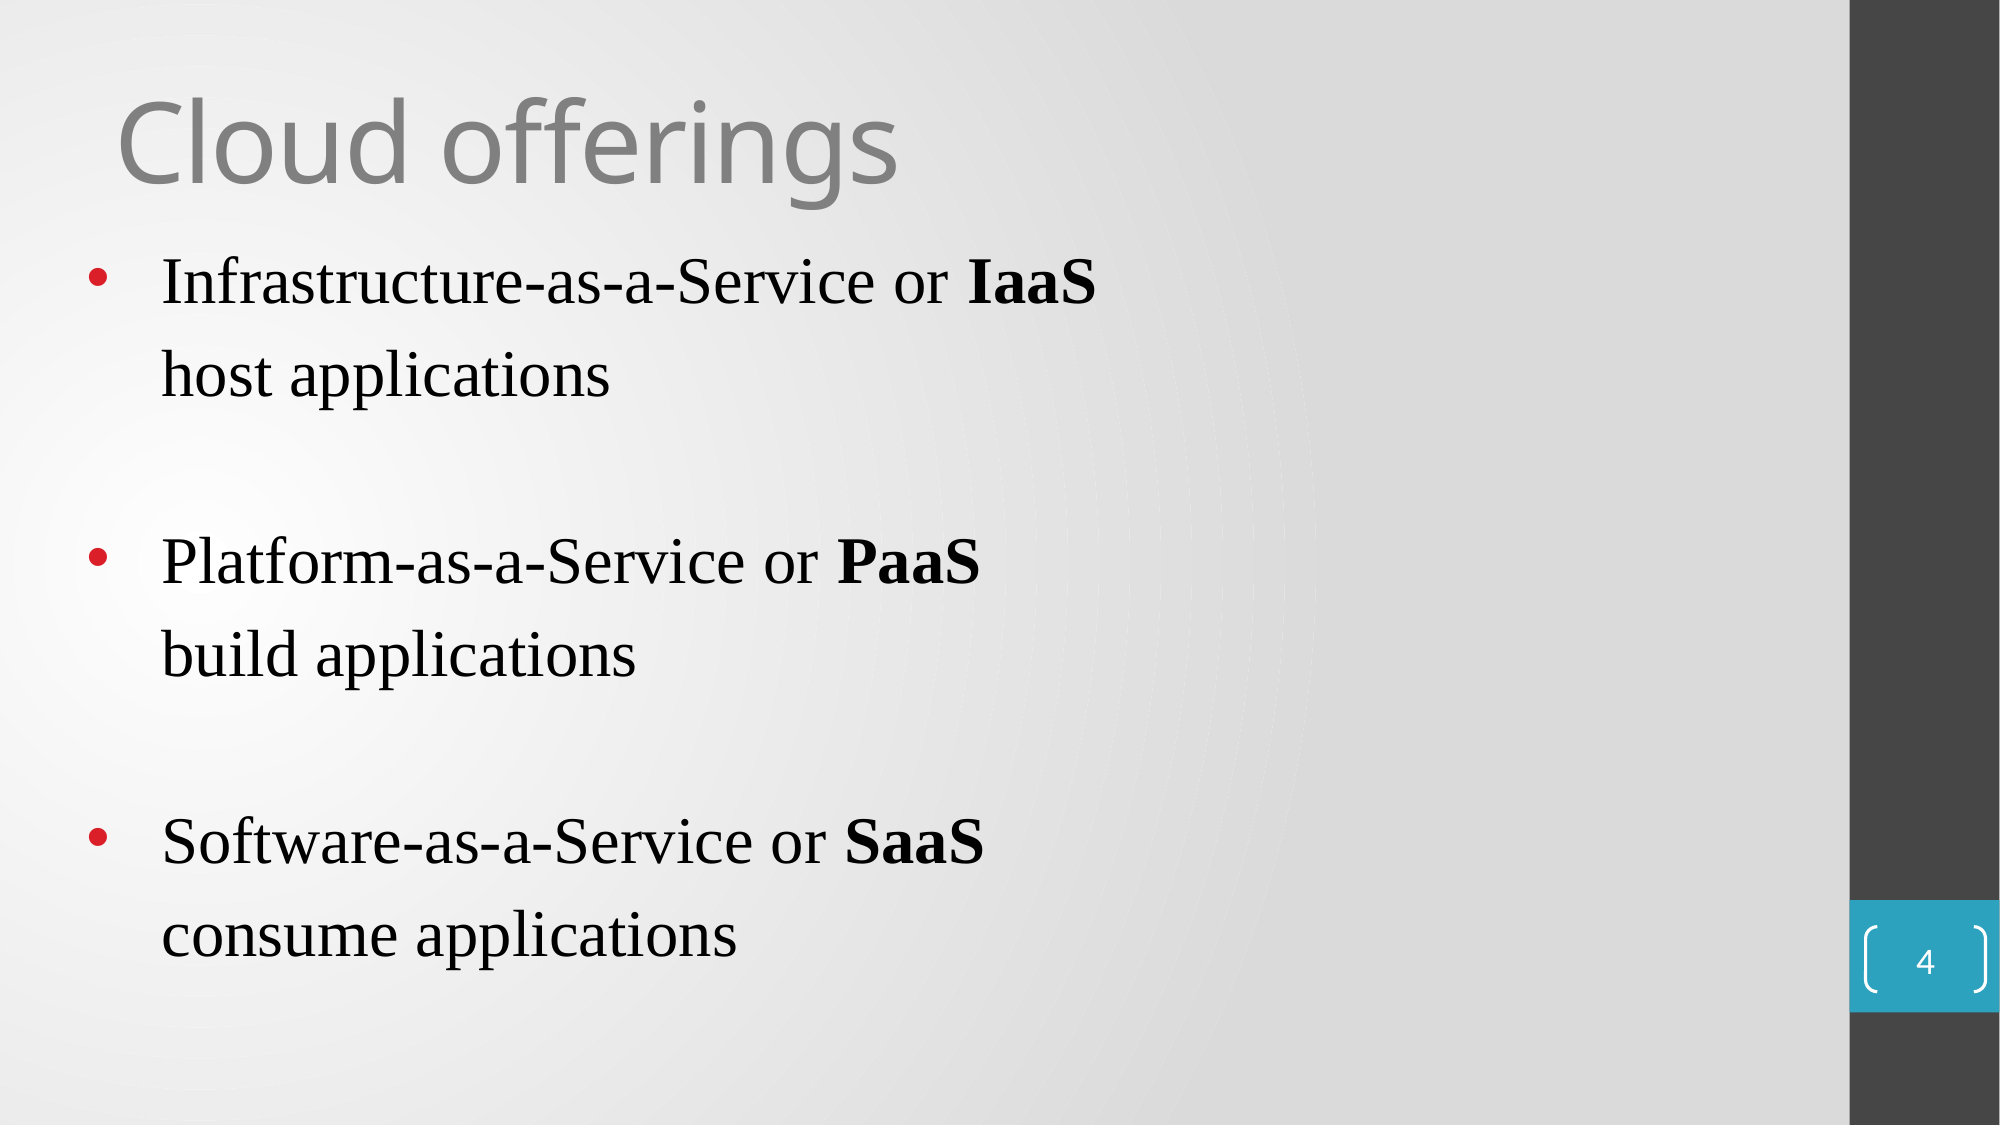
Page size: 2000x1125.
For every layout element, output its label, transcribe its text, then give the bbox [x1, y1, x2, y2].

list Infrastructure-as-a-Service or IaaS host applications Platform-as-a-Service or PaaS build applications Software-as-a-Service or SaaS consume applications [0, 231, 1896, 1057]
title Cloud offerings [99, 45, 1767, 231]
slide_number 4 [1863, 925, 1988, 994]
